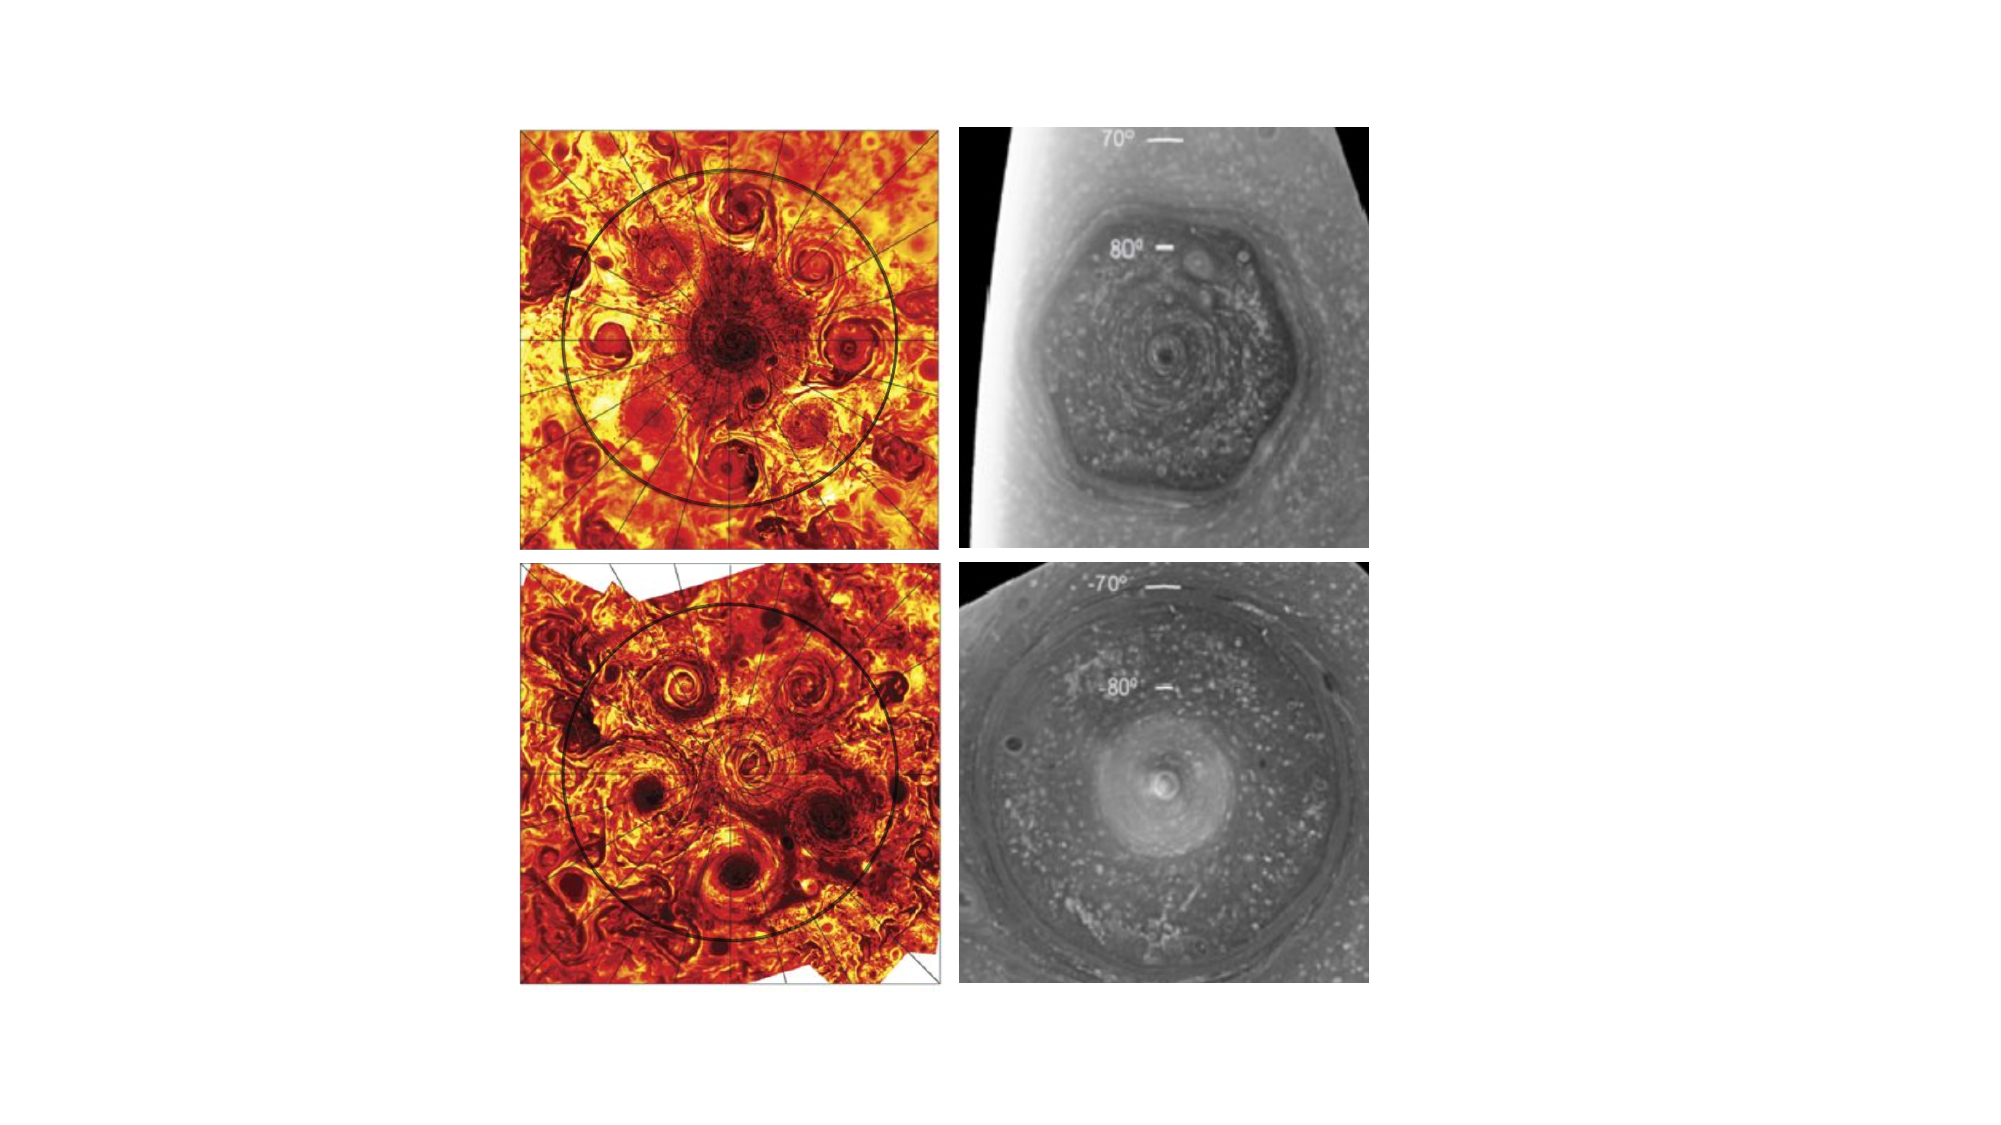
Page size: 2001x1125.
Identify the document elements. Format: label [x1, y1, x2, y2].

picture [519, 127, 944, 992]
picture [959, 127, 1369, 548]
picture [959, 562, 1369, 983]
